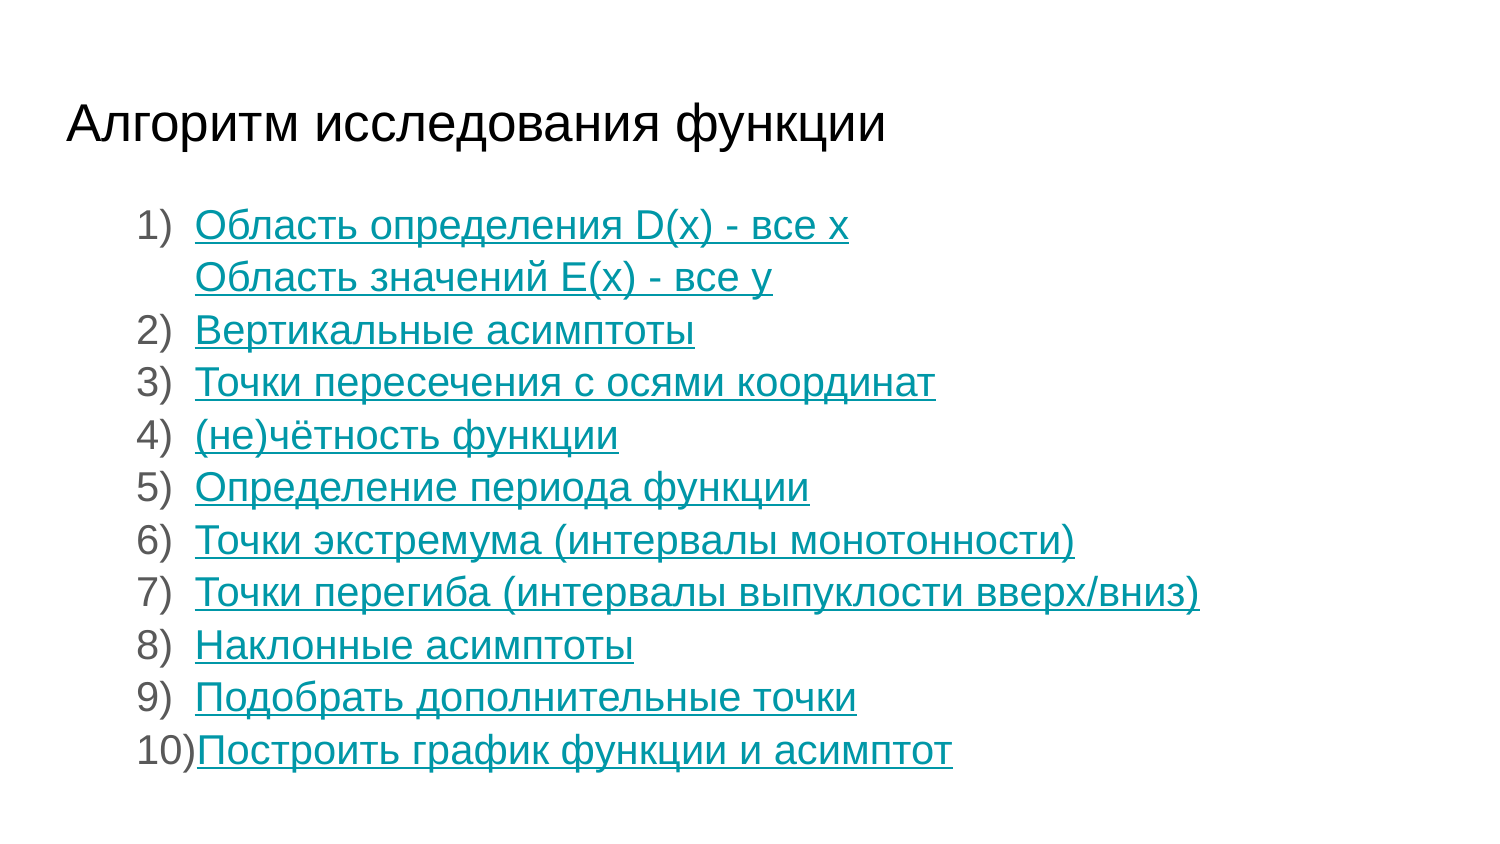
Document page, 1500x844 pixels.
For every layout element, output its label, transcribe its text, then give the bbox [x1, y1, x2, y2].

title Алгоритм исследования функции [51, 72, 1449, 167]
list Область определения D(x) - все x Область значений E(x) - все y Вертикальные асимптоты Точки пересечения с осями координат (не)чётность функции Определение периода функции Точки экстремума (интервалы монотонности) Точки перегиба (интервалы выпуклости вверх/вниз) Наклонные асимптоты Подобрать дополнительные точки Построить график функции и асимптот [104, 180, 1317, 741]
